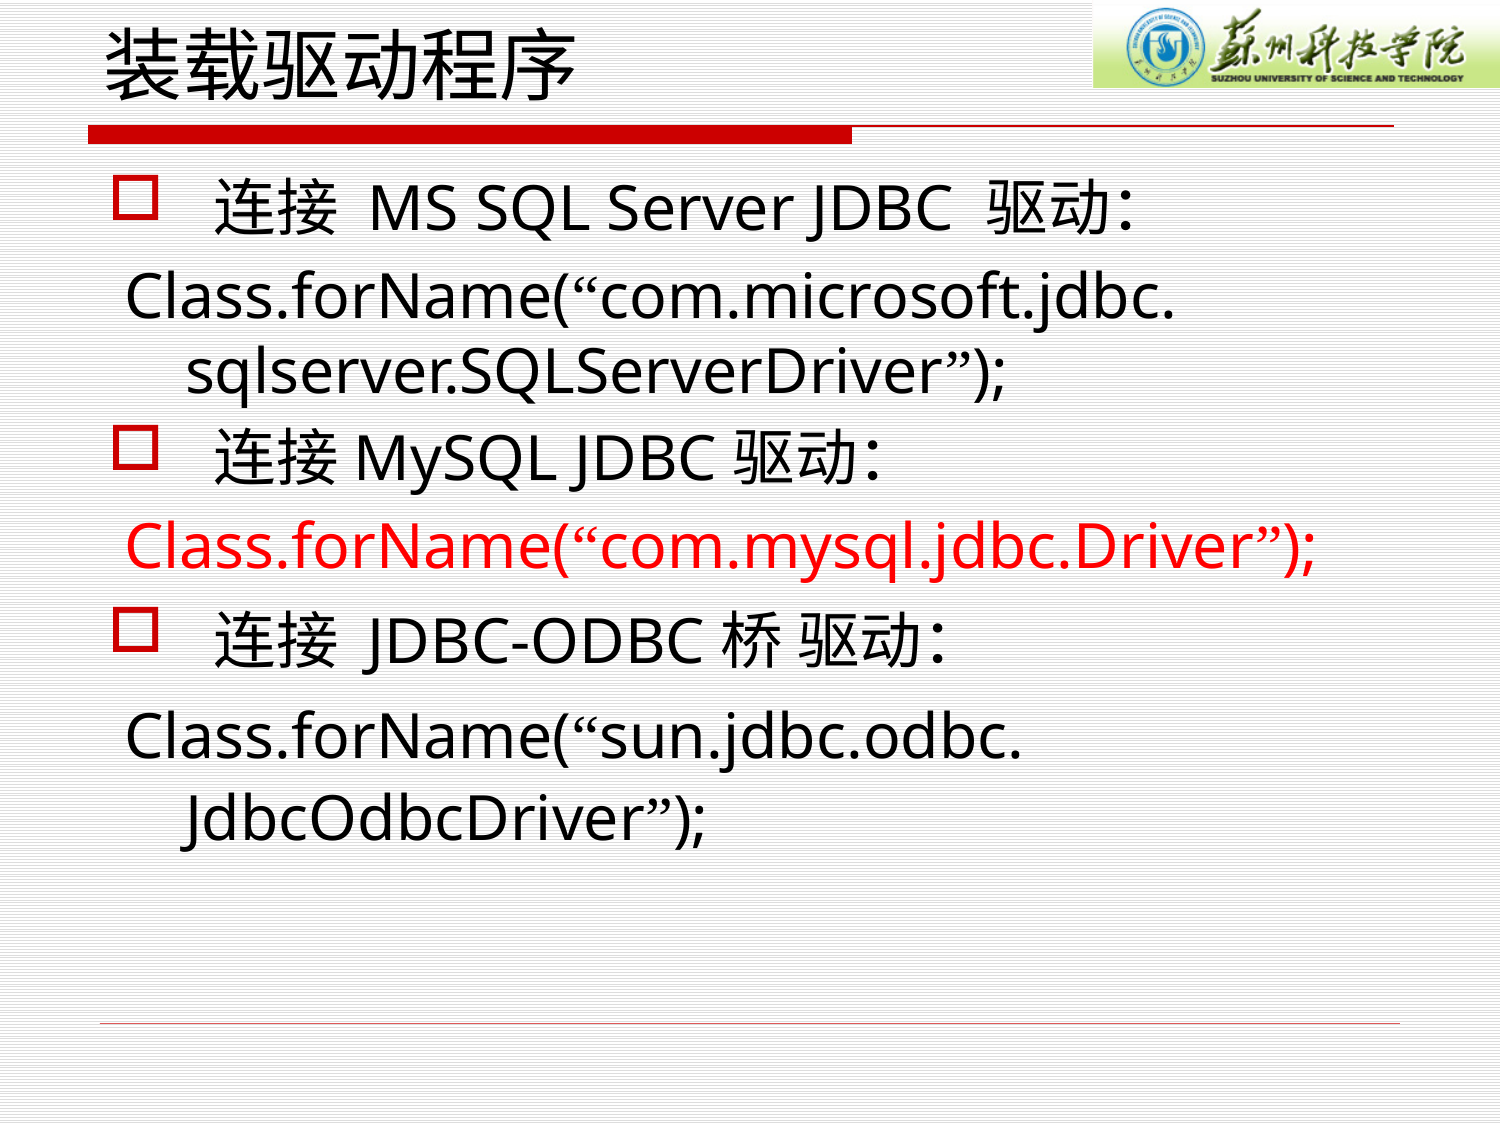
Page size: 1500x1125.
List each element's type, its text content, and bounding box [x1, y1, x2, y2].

list 连接 MS SQL Server JDBC 驱动： Class.forName(“com.microsoft.jdbc. sqlserver.SQLServerDriver”); 连接MySQL JDBC驱动： Class.forName(“com.mysql.jdbc.Driver”); 连接 JDBC-ODBC桥 驱动： Class.forName(“sun.jdbc.odbc. JdbcOdbcDriver”); [92, 160, 1406, 1012]
picture [1402, 0, 1500, 88]
title 装载驱动程序 [88, 0, 1402, 119]
